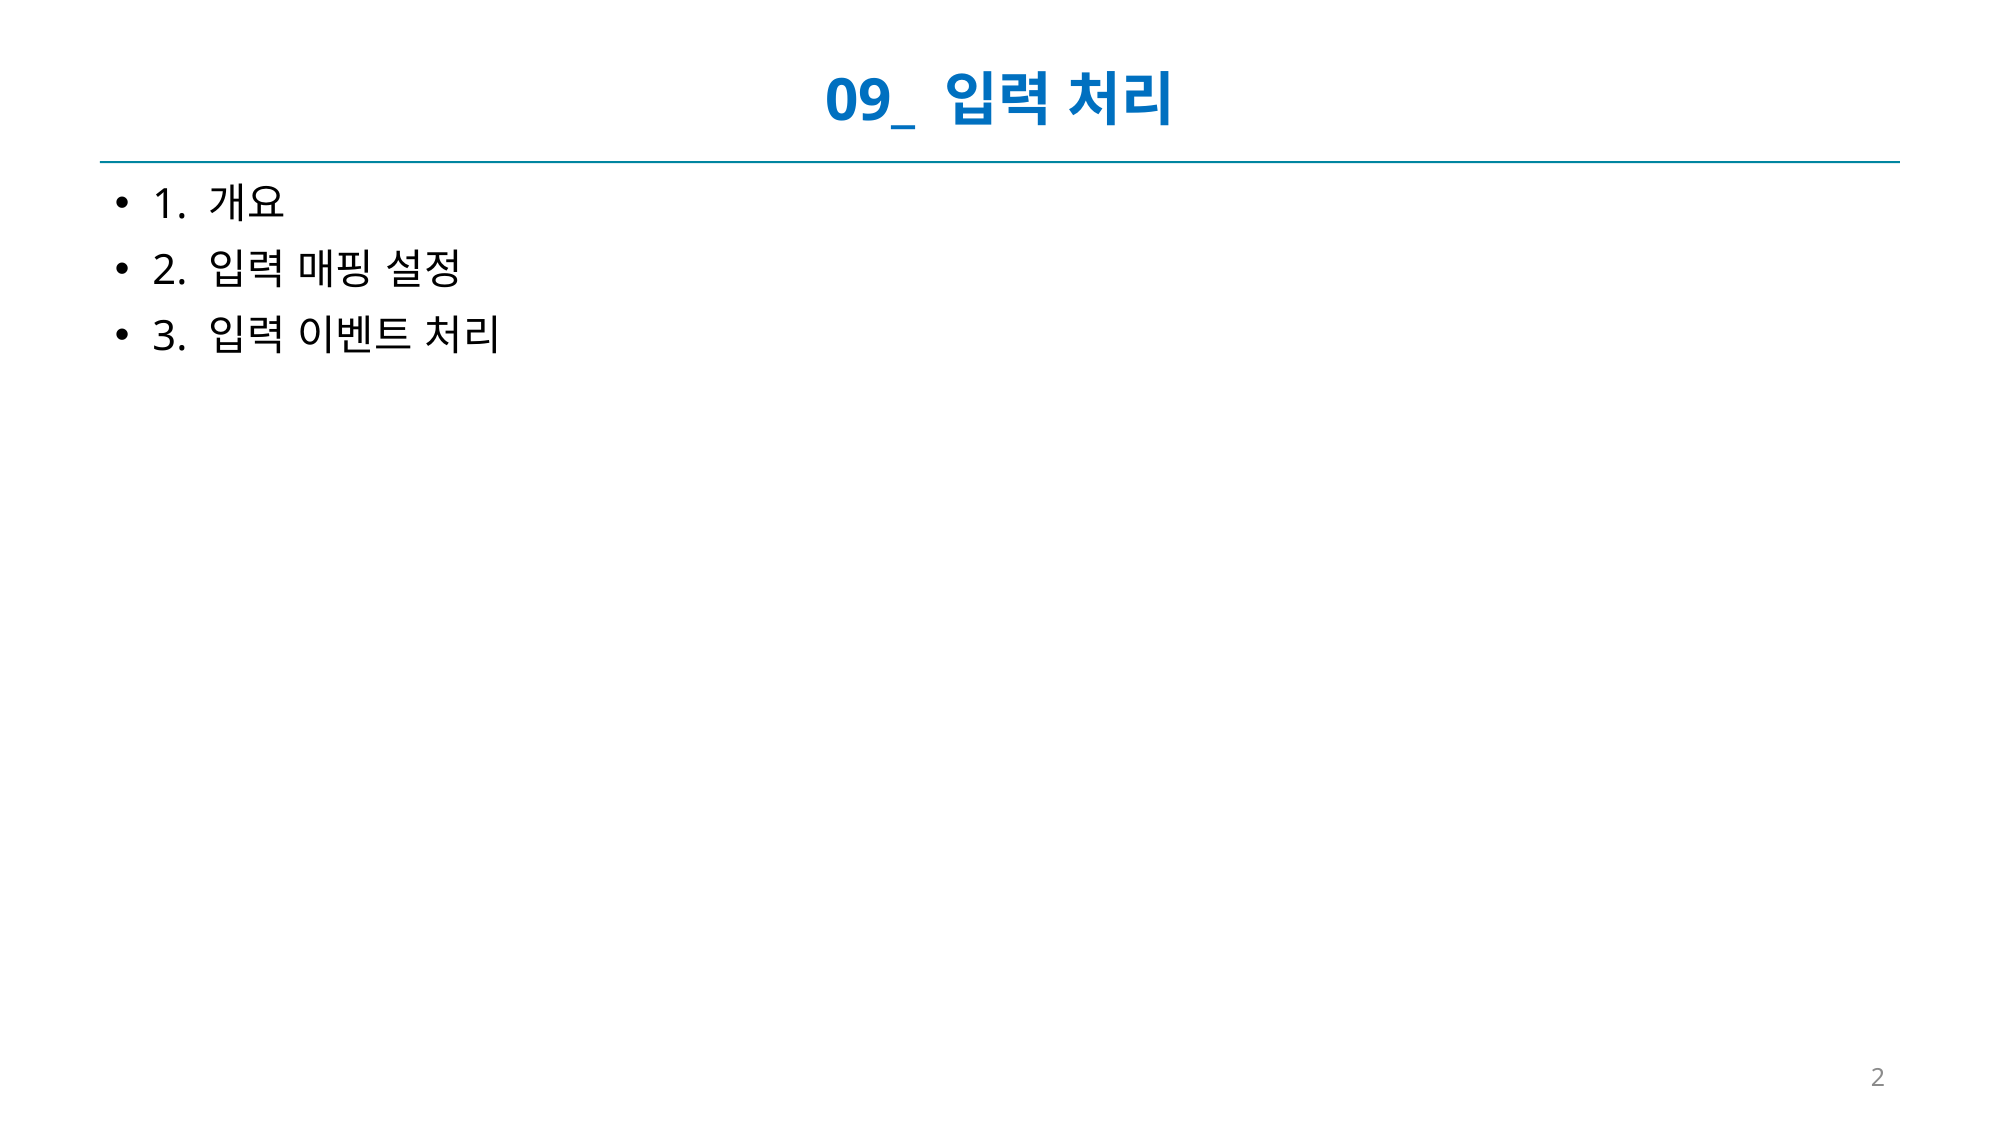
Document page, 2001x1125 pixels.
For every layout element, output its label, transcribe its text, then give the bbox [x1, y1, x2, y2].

slide_number 2 [1412, 1054, 1900, 1103]
list 1. 개요 2. 입력 매핑 설정 3. 입력 이벤트 처리 [99, 174, 1900, 1042]
title 09_ 입력 처리 [99, 55, 1900, 148]
